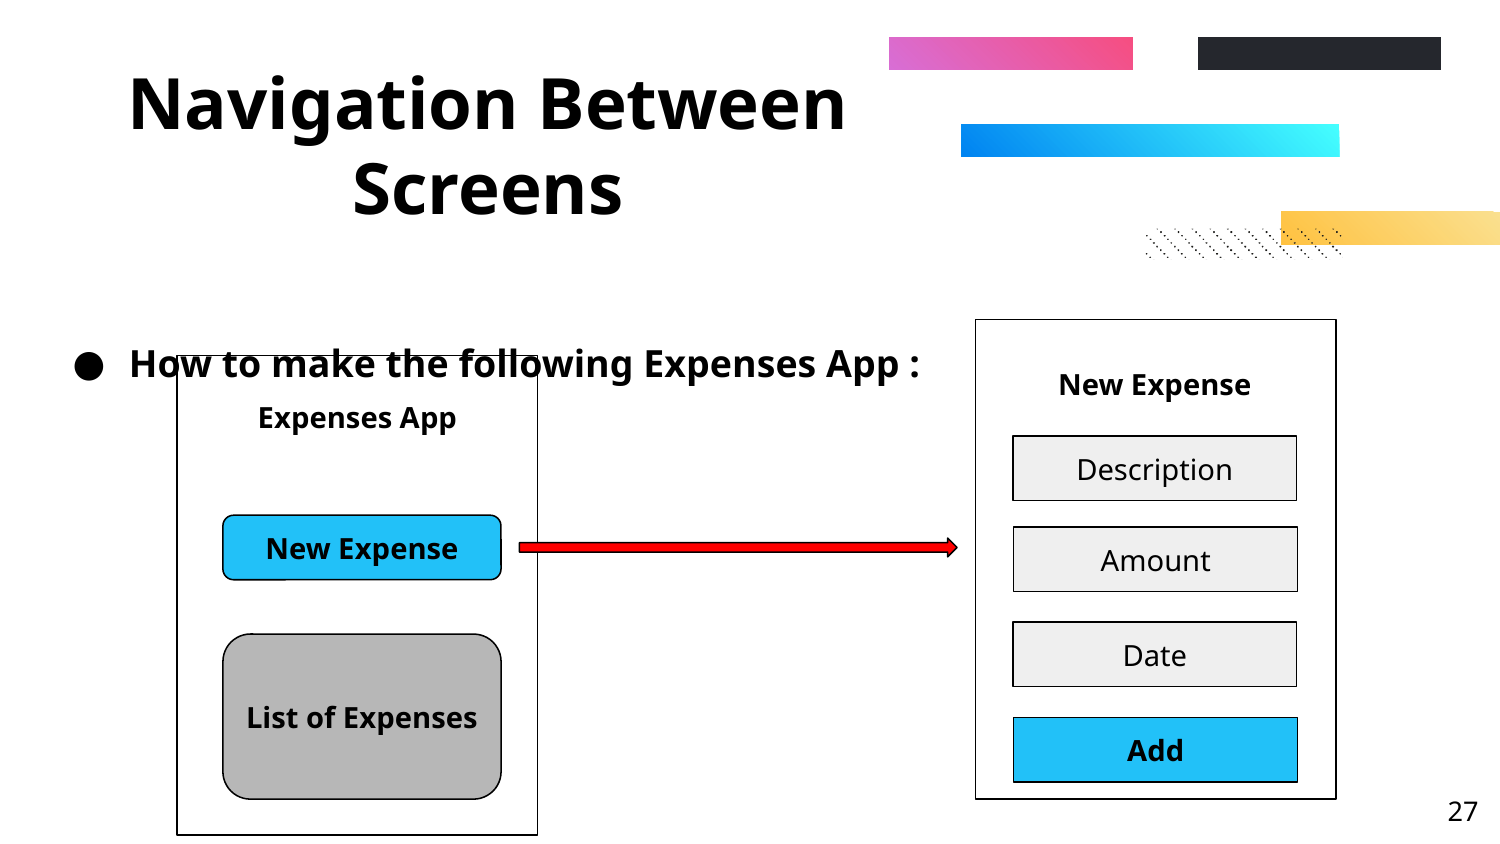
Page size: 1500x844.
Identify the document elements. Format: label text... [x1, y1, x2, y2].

text_box New Expense [994, 350, 1315, 416]
text_box [177, 356, 538, 835]
text_box [975, 319, 1336, 799]
subtitle How to make the following Expenses App : [38, 279, 1475, 356]
text_box List of Expenses [222, 634, 502, 800]
text_box Add [1013, 717, 1298, 782]
text_box New Expense [222, 515, 502, 580]
text_box [519, 538, 958, 557]
text_box Expenses App [197, 384, 518, 450]
text_box Date [1012, 622, 1297, 687]
slide_number ‹#› [1403, 779, 1494, 844]
picture [1144, 228, 1343, 260]
text_box Amount [1013, 527, 1298, 592]
text_box Description [1012, 436, 1297, 501]
title Navigation Between Screens [17, 37, 959, 251]
